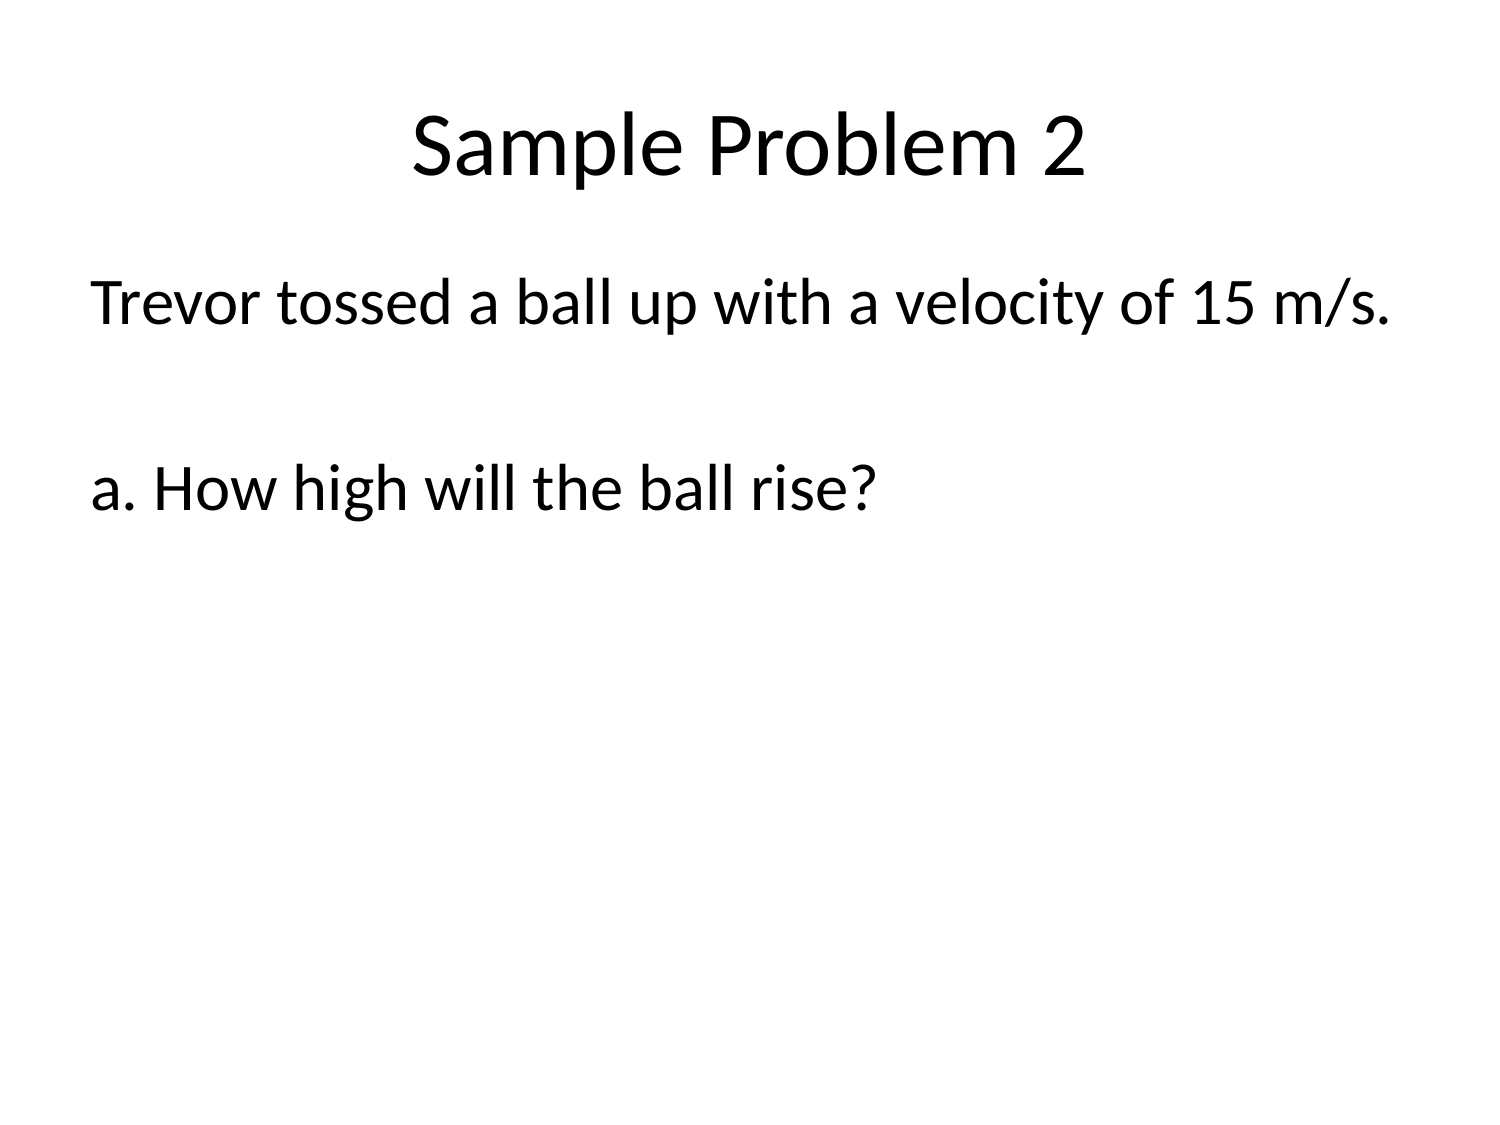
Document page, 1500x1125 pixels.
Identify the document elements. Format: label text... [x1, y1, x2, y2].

list Trevor tossed a ball up with a velocity of 15 m/s. a. How high will the ball rise? [75, 249, 1425, 1005]
title Sample Problem 2 [75, 45, 1425, 233]
